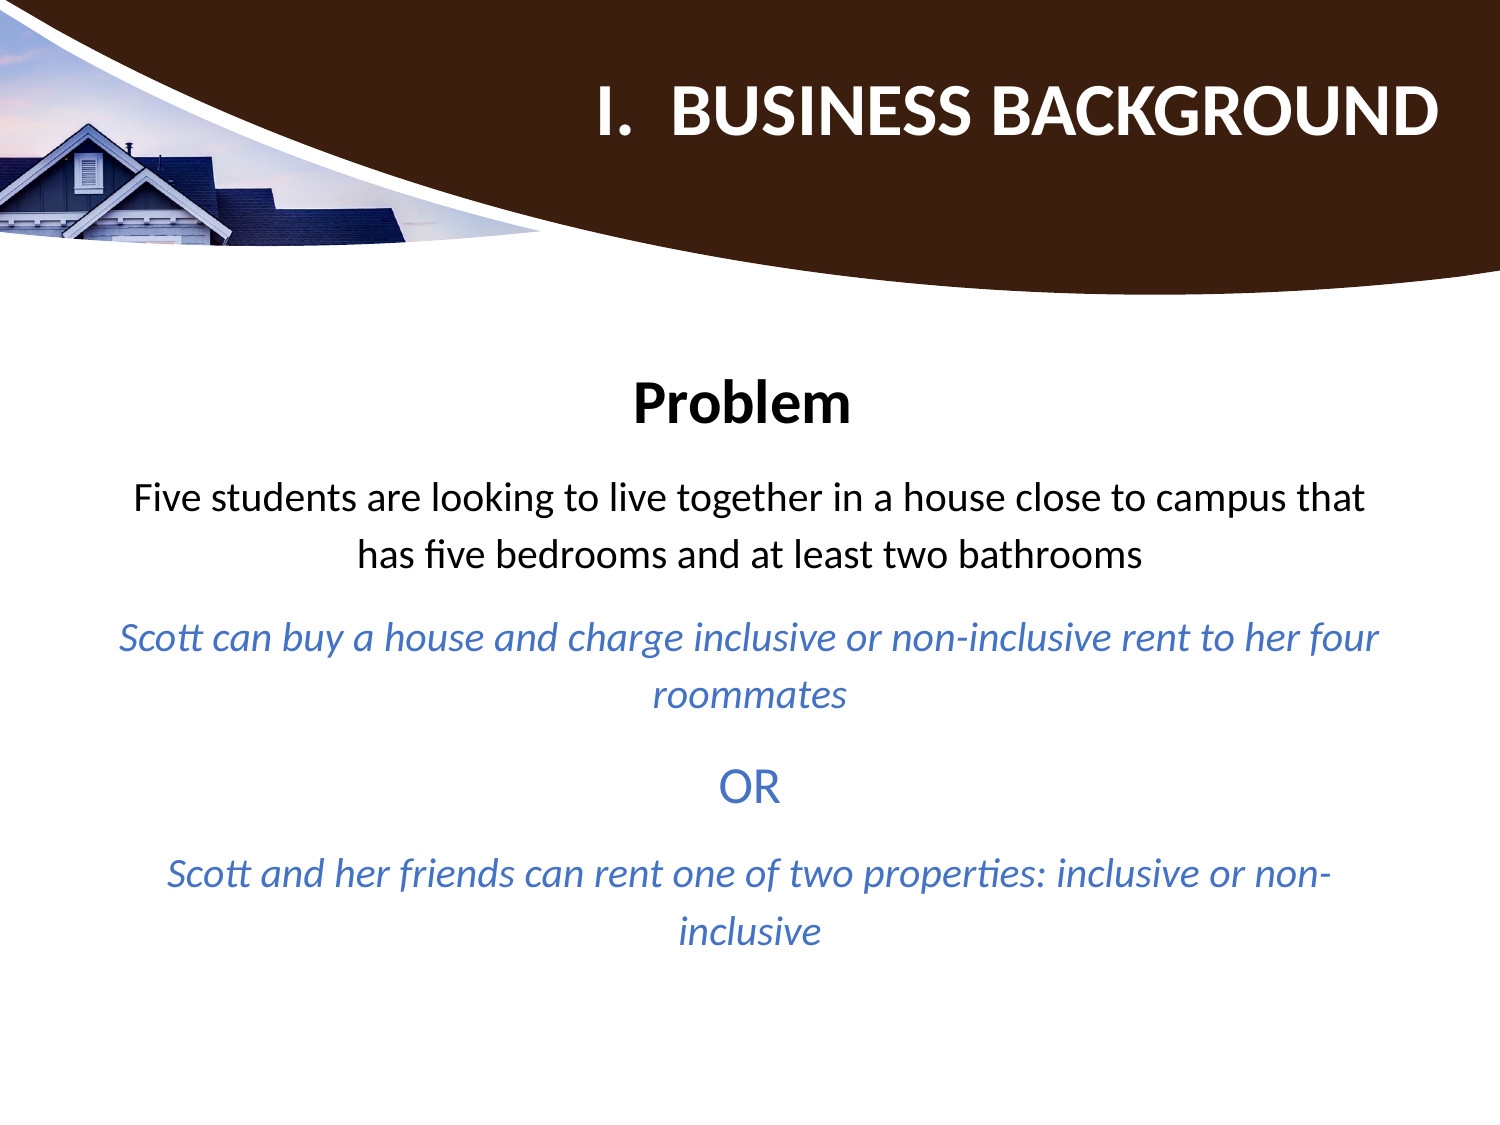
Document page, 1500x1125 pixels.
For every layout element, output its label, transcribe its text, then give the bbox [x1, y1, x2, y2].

picture [0, 9, 541, 247]
title BUSINESS BACKGROUND [103, 2, 1500, 221]
list Problem Five students are looking to live together in a house close to campus that has five bedrooms and at least two bathrooms Scott can buy a house and charge inclusive or non-inclusive rent to her four roommates OR Scott and her friends can rent one of two properties: inclusive or non-inclusive [103, 361, 1397, 1014]
